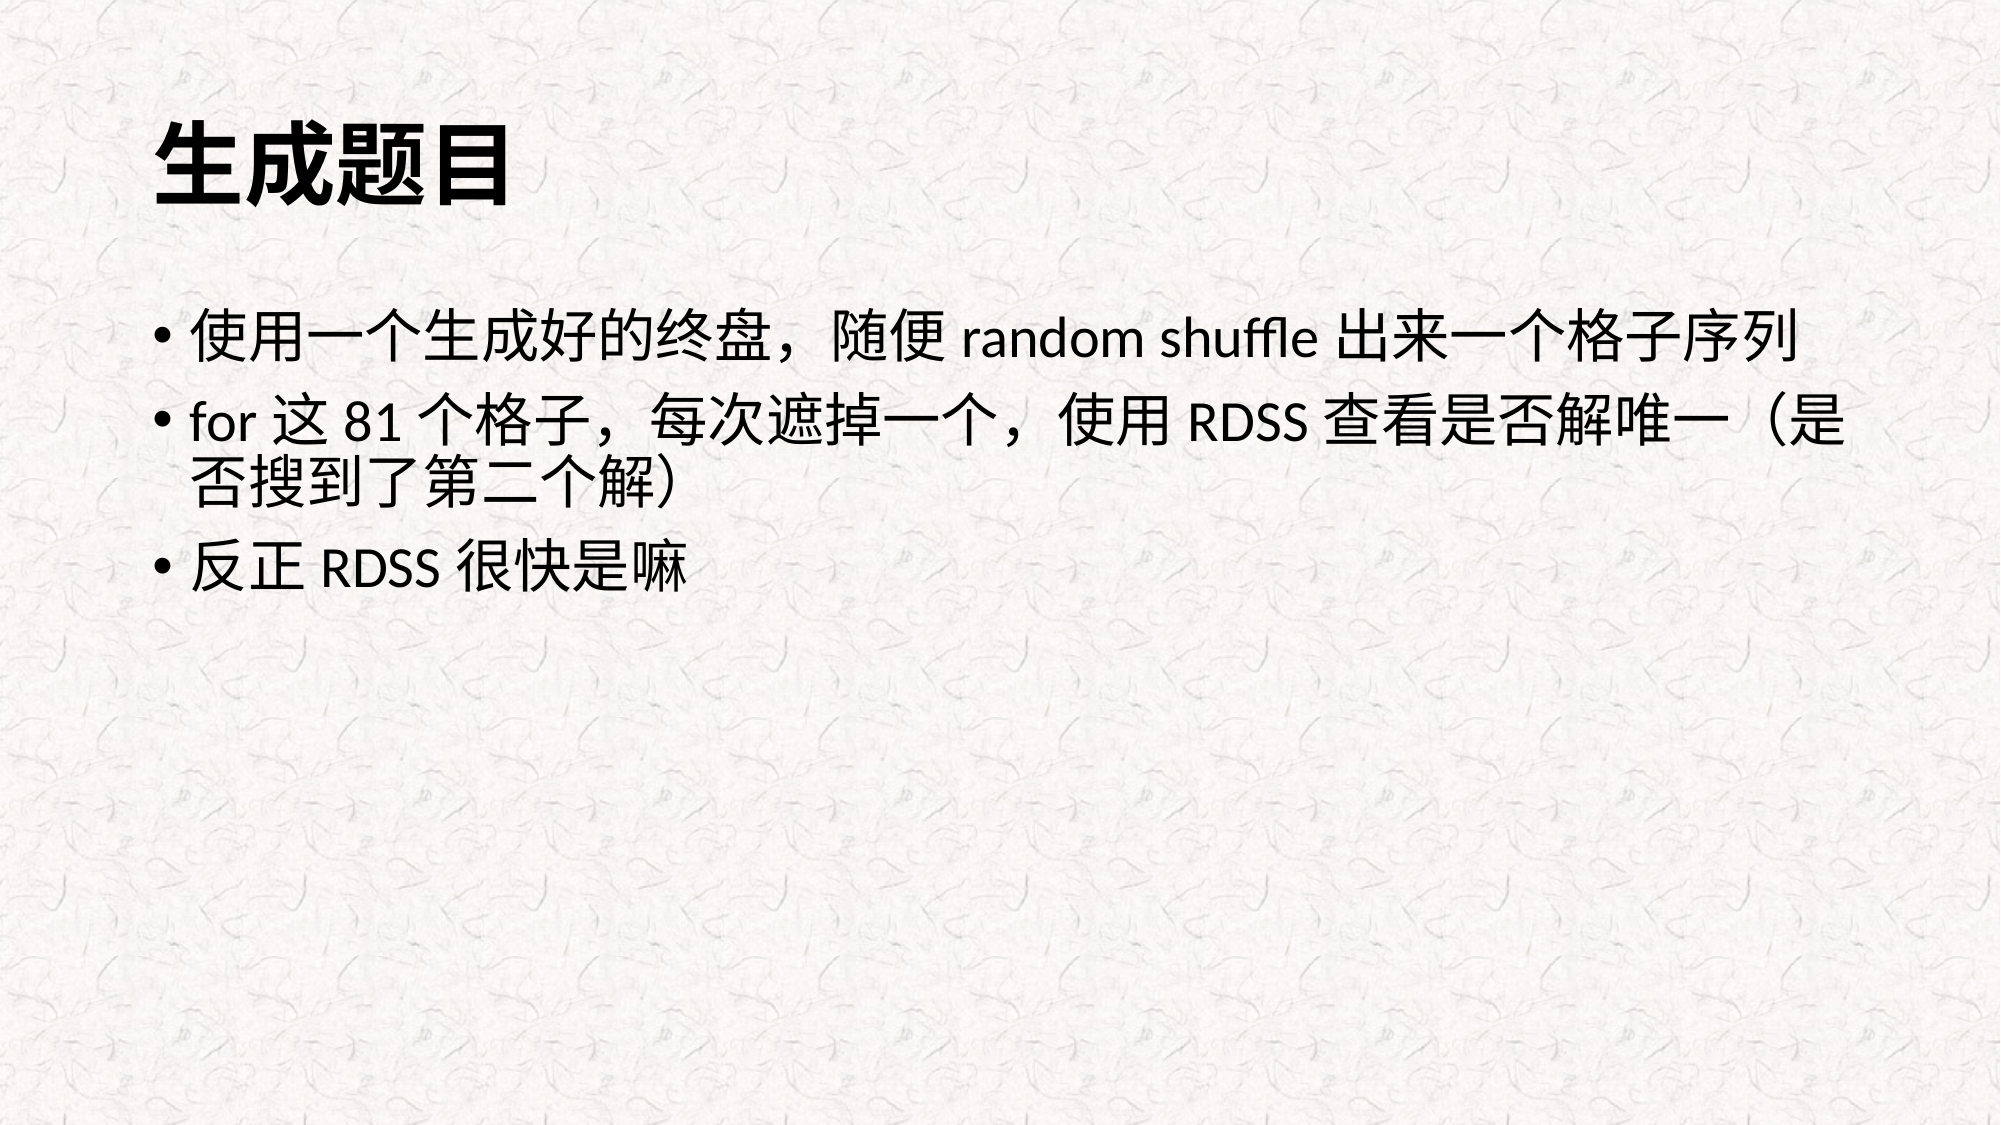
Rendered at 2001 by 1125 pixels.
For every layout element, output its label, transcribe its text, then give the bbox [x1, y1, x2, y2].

title 生成题目 [137, 59, 1863, 278]
picture [0, 0, 2001, 1125]
list 使用一个生成好的终盘，随便random shuffle出来一个格子序列 for这81个格子，每次遮掉一个，使用RDSS查看是否解唯一（是否搜到了第二个解） 反正RDSS很快是嘛 [137, 299, 1863, 1014]
